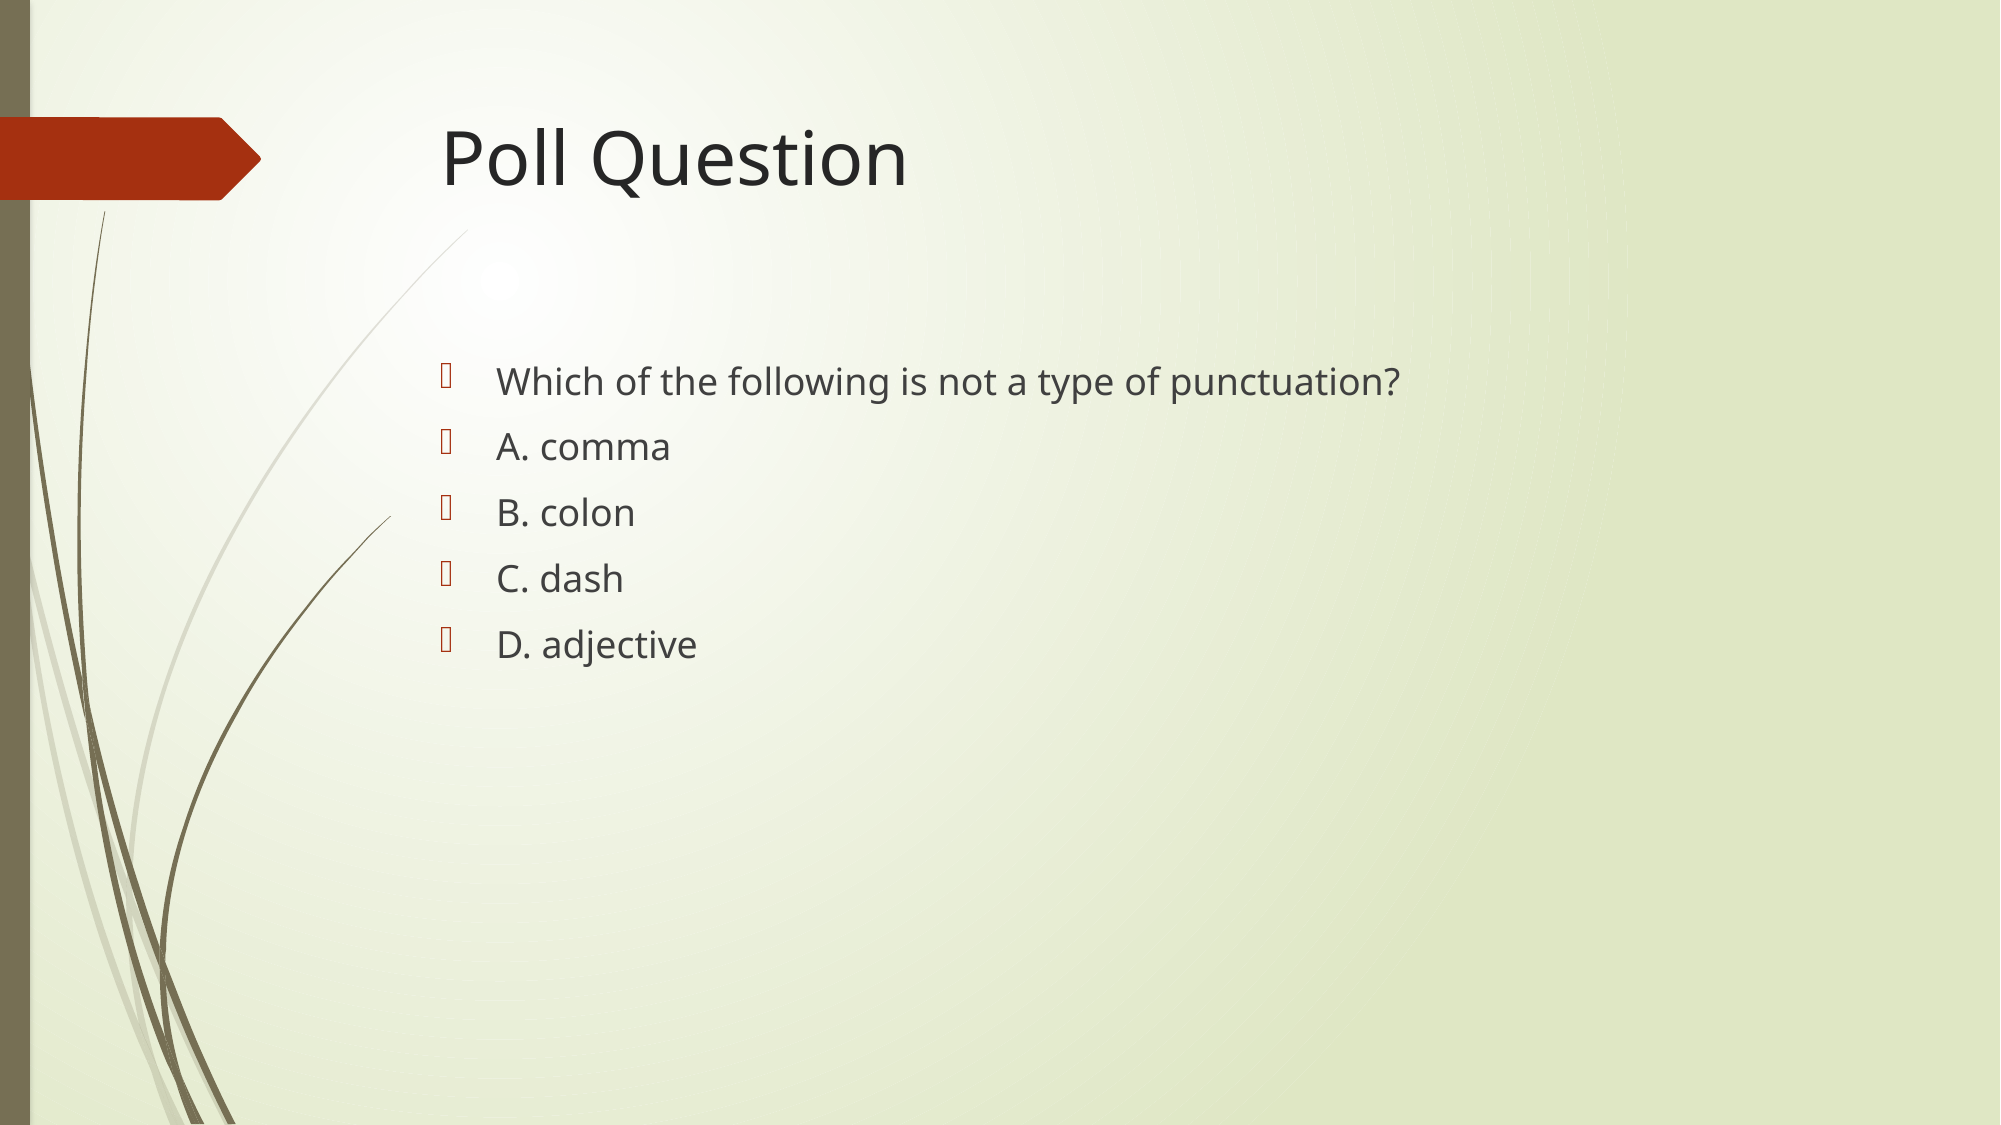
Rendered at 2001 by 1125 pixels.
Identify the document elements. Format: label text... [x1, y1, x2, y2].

list Which of the following is not a type of punctuation? A. comma B. colon C. dash D. adjective [424, 350, 1888, 970]
title Poll Question [425, 102, 1888, 313]
